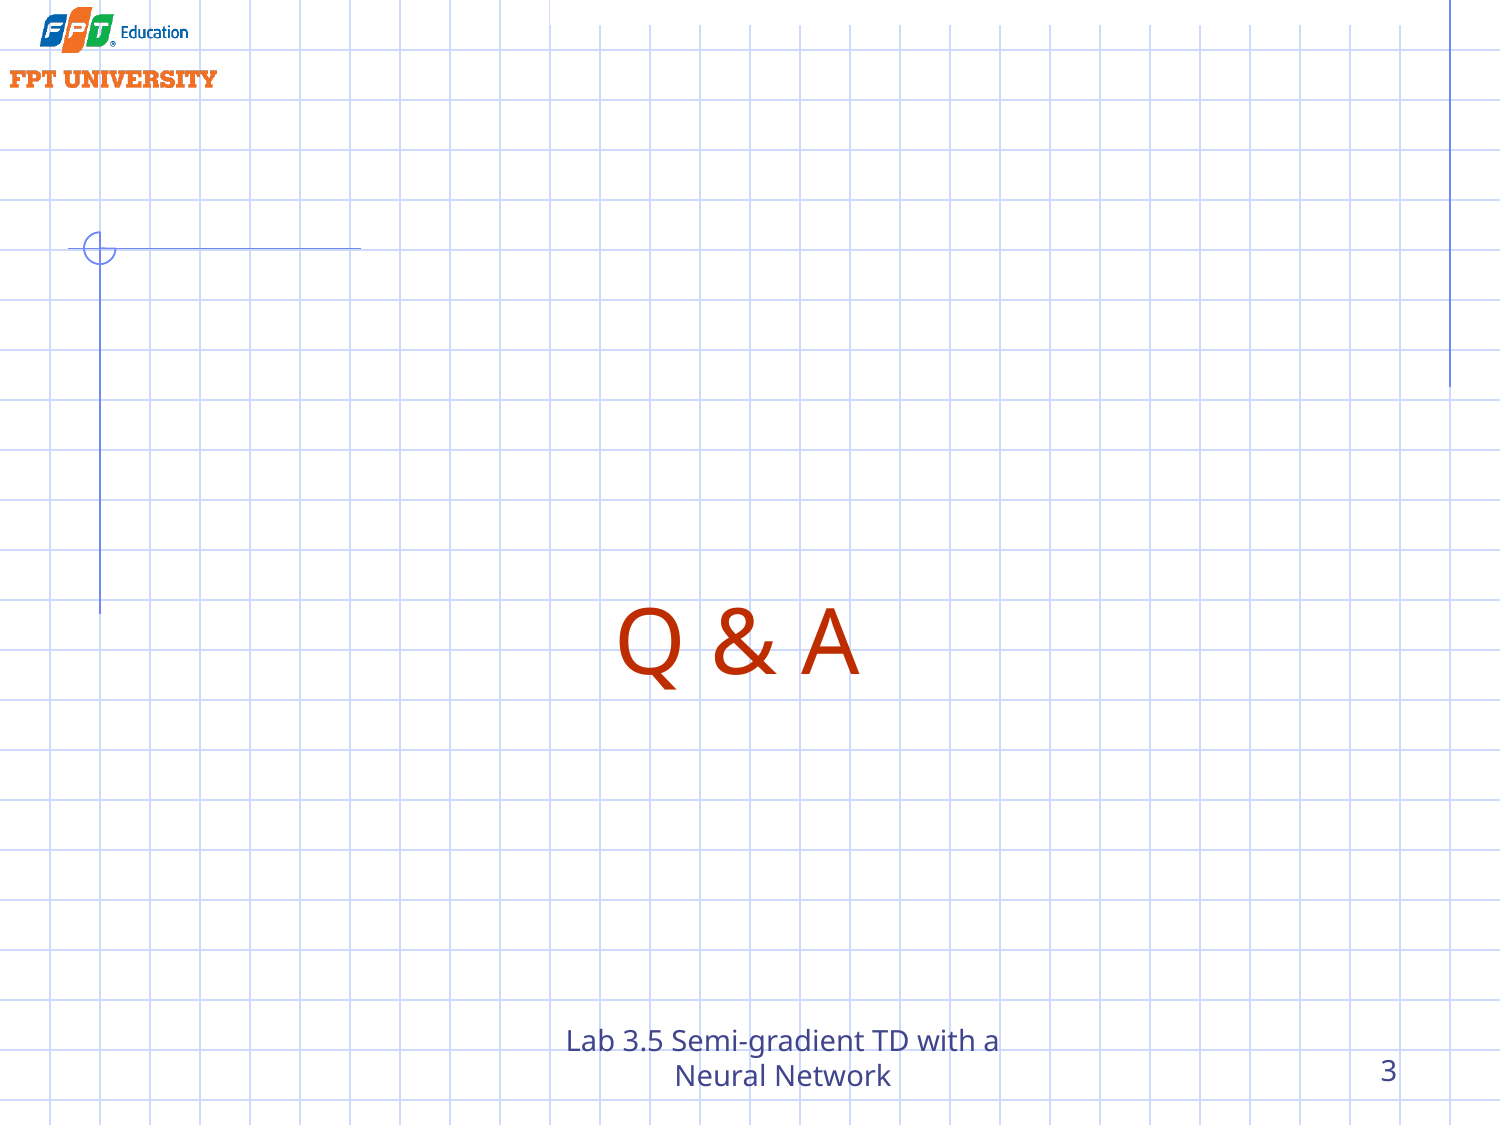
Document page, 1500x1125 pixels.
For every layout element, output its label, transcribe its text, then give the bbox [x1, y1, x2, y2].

picture [10, 6, 217, 88]
text_box Lab 3.5 Semi-gradient TD with a Neural Network [503, 1024, 1063, 1100]
title Q & A [187, 512, 1288, 700]
text_box 3 [1099, 1024, 1413, 1100]
